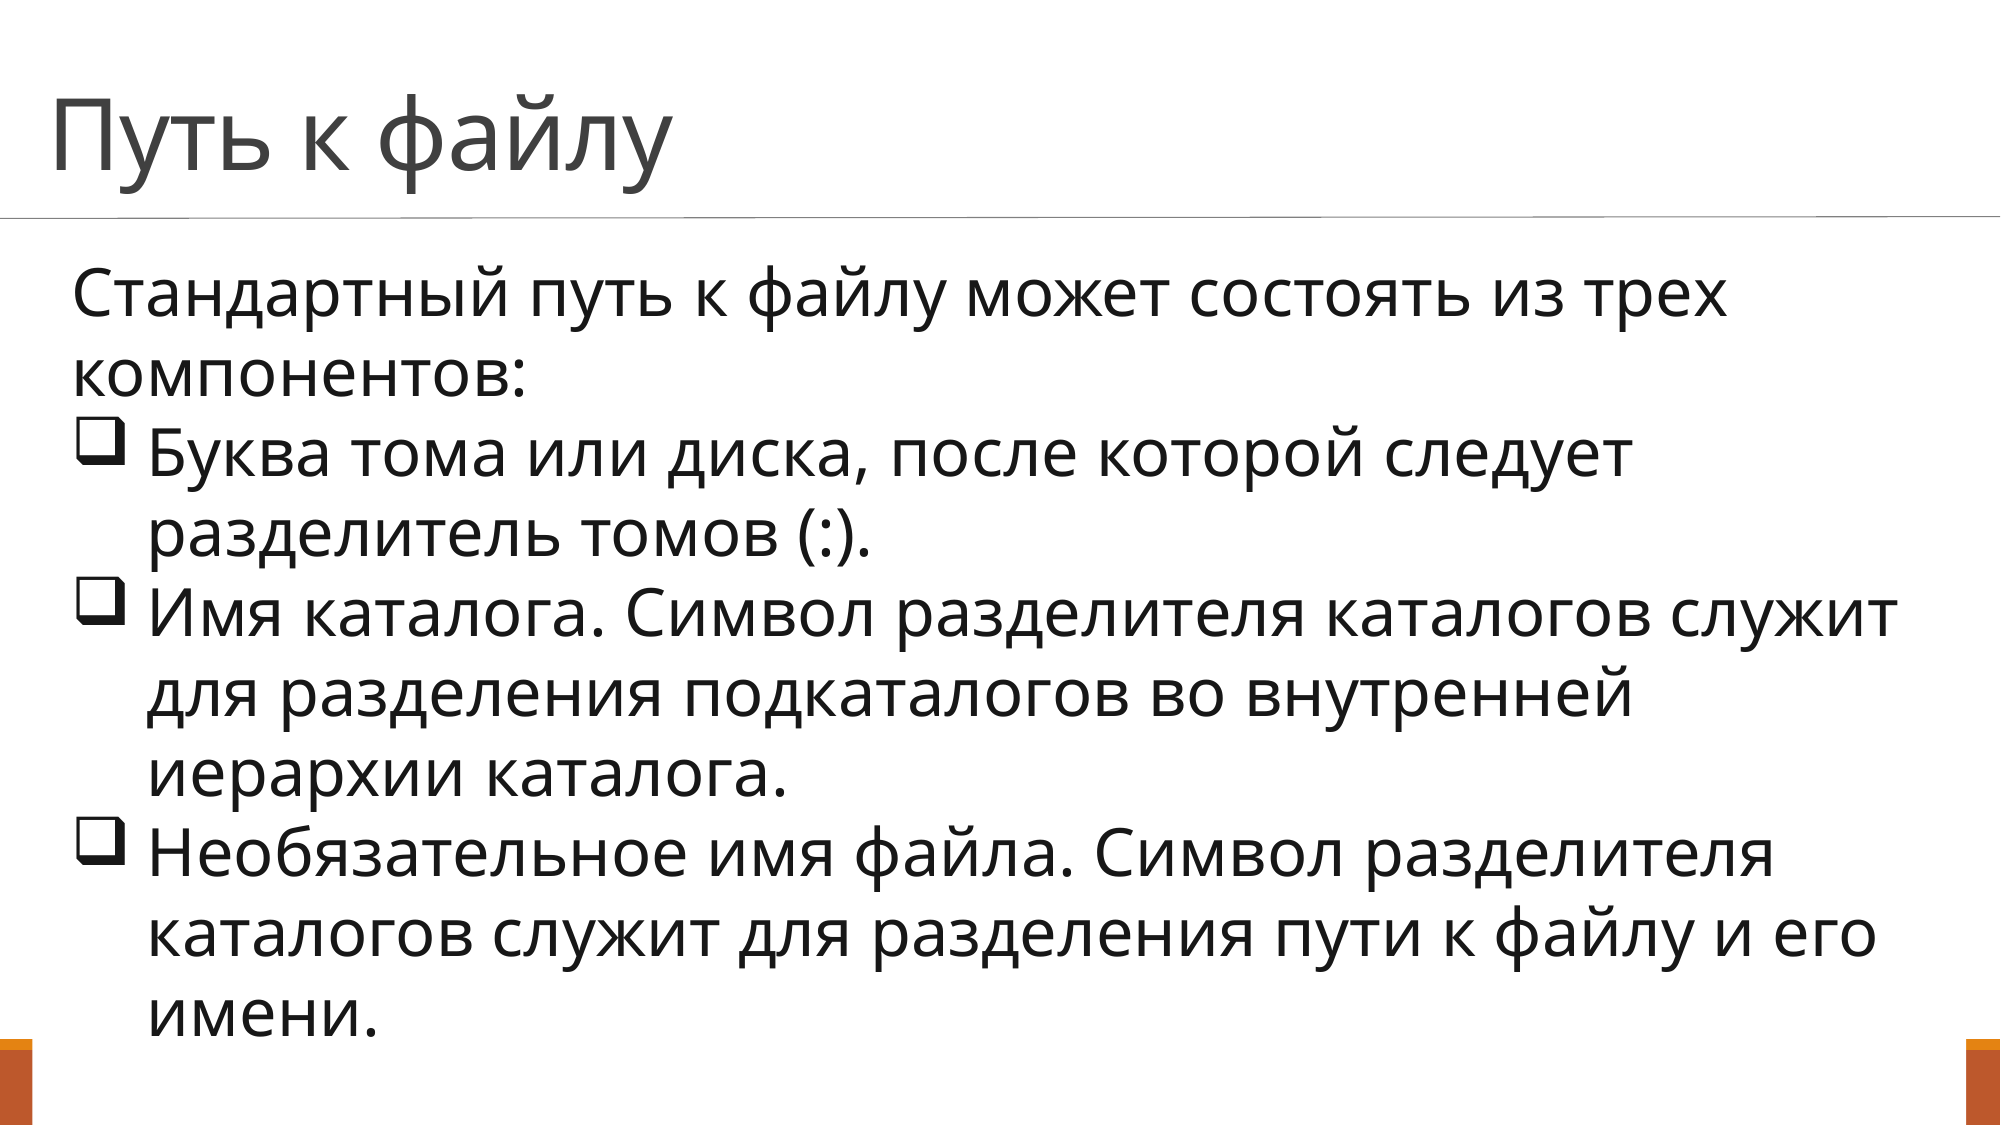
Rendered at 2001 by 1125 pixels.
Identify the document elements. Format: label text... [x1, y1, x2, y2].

list Стандартный путь к файлу может состоять из трех компонентов: Буква тома или диска, после которой следует разделитель томов (:). Имя каталога. Символ разделителя каталогов служит для разделения подкаталогов во внутренней иерархии каталога. Необязательное имя файла. Символ разделителя каталогов служит для разделения пути к файлу и его имени. [32, 233, 1967, 1125]
title Путь к файлу [32, 47, 1967, 198]
